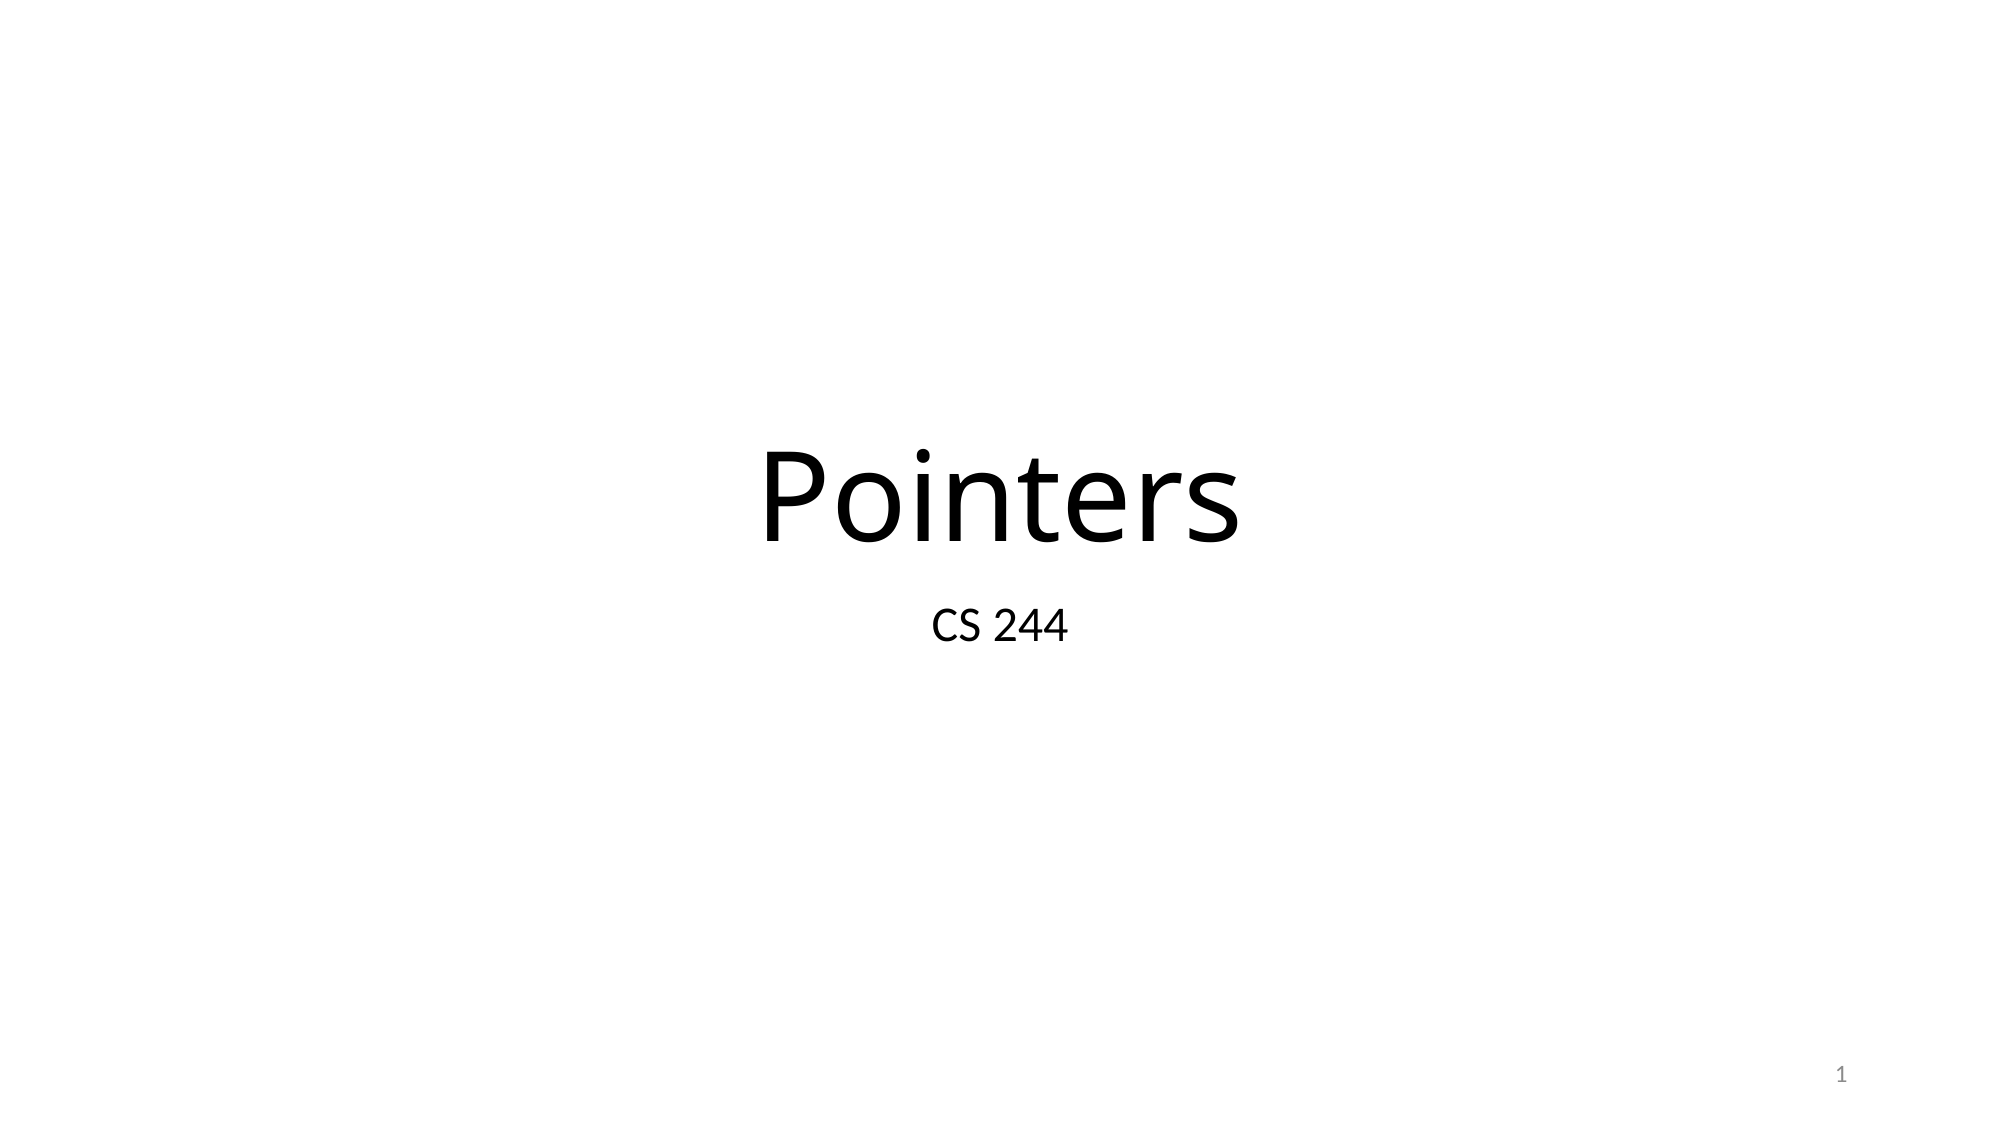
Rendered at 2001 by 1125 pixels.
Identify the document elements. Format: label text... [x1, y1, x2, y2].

subtitle CS 244 [249, 590, 1750, 863]
title Pointers [249, 184, 1750, 576]
slide_number 1 [1412, 1042, 1863, 1103]
